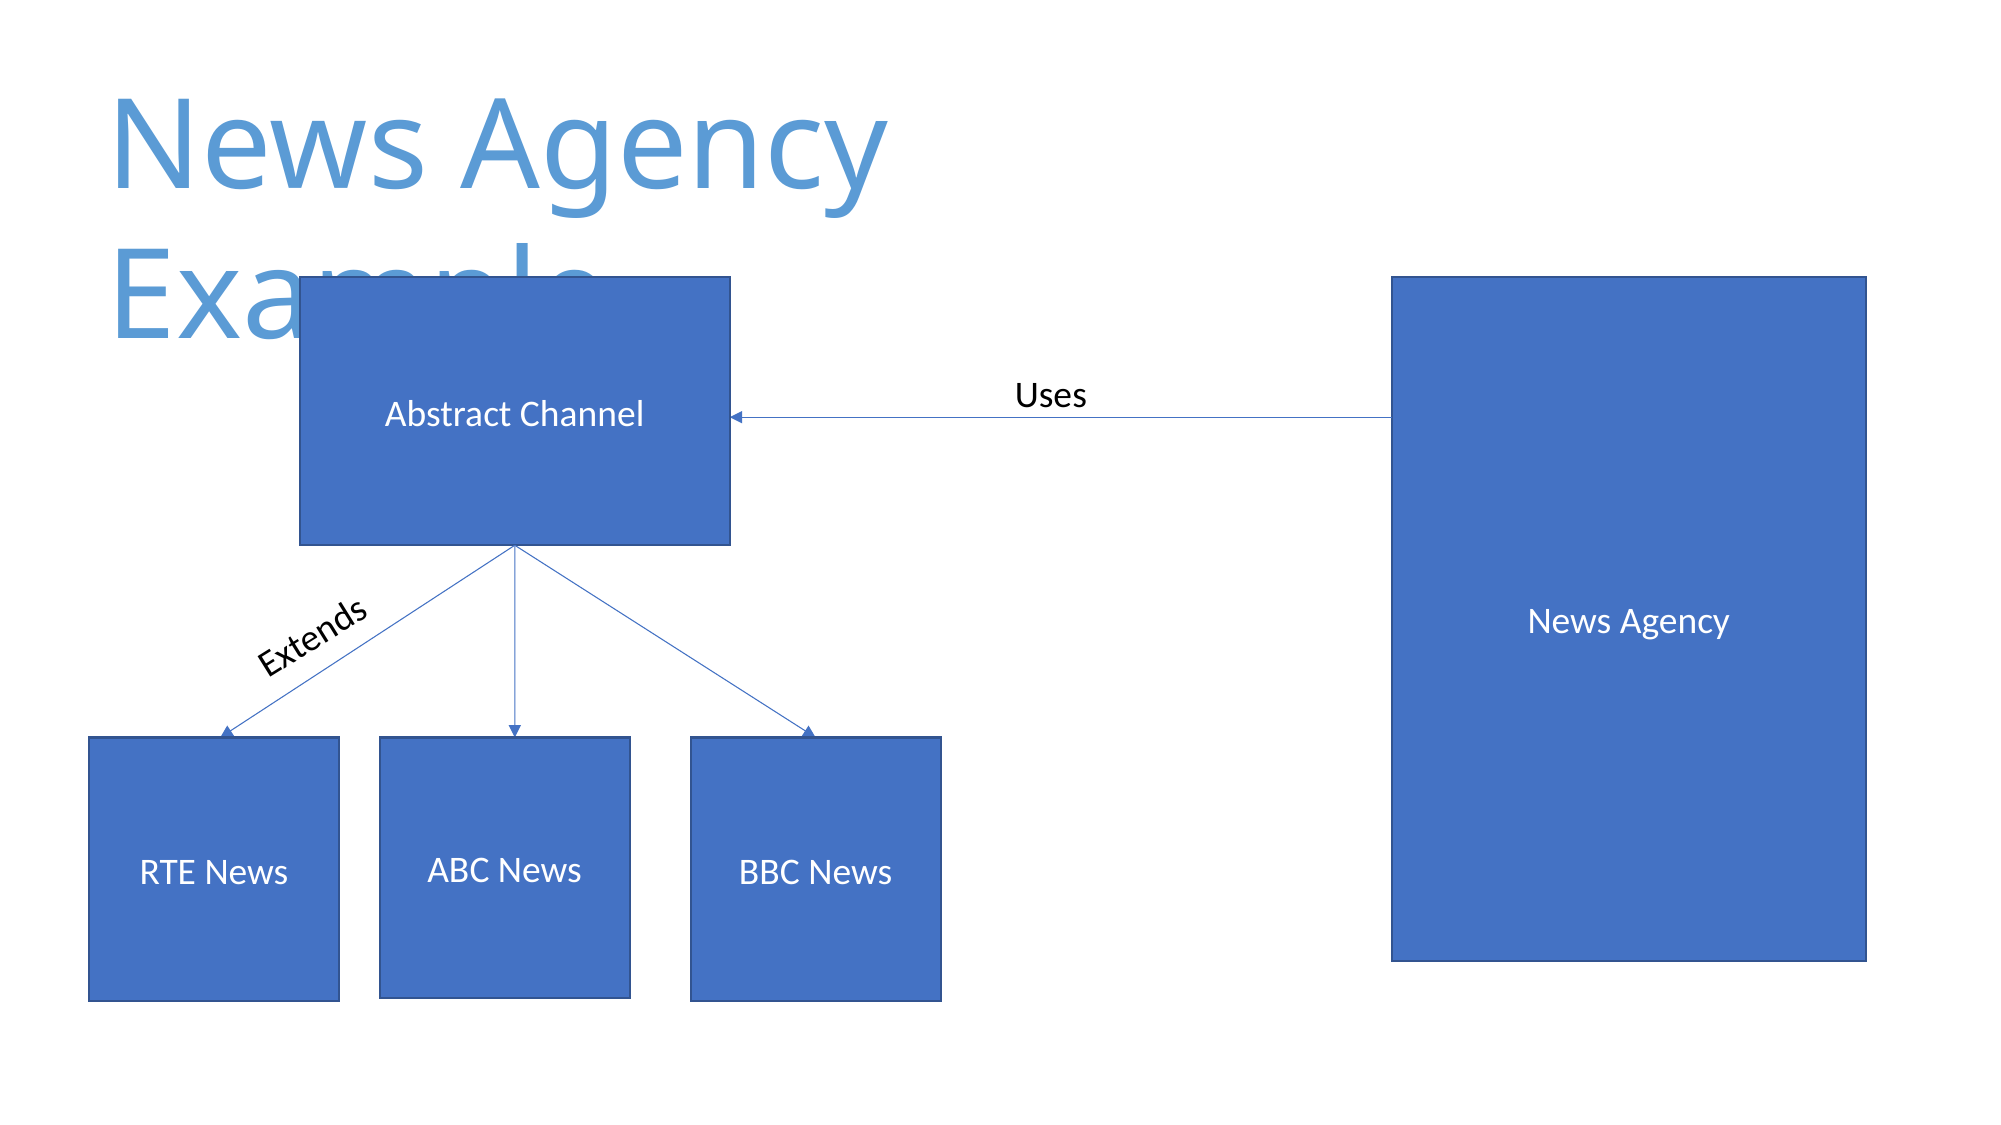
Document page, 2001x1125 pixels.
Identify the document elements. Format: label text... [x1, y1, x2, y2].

text_box News Agency Example [92, 56, 1271, 371]
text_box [514, 545, 816, 738]
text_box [220, 545, 514, 738]
text_box RTE News [88, 736, 340, 1002]
text_box Uses [999, 418, 1107, 423]
text_box News Agency [1391, 276, 1867, 962]
text_box ABC News [379, 738, 631, 999]
text_box BBC News [690, 736, 942, 1002]
text_box Uses [999, 362, 1107, 417]
text_box Abstract Channel [299, 276, 731, 545]
